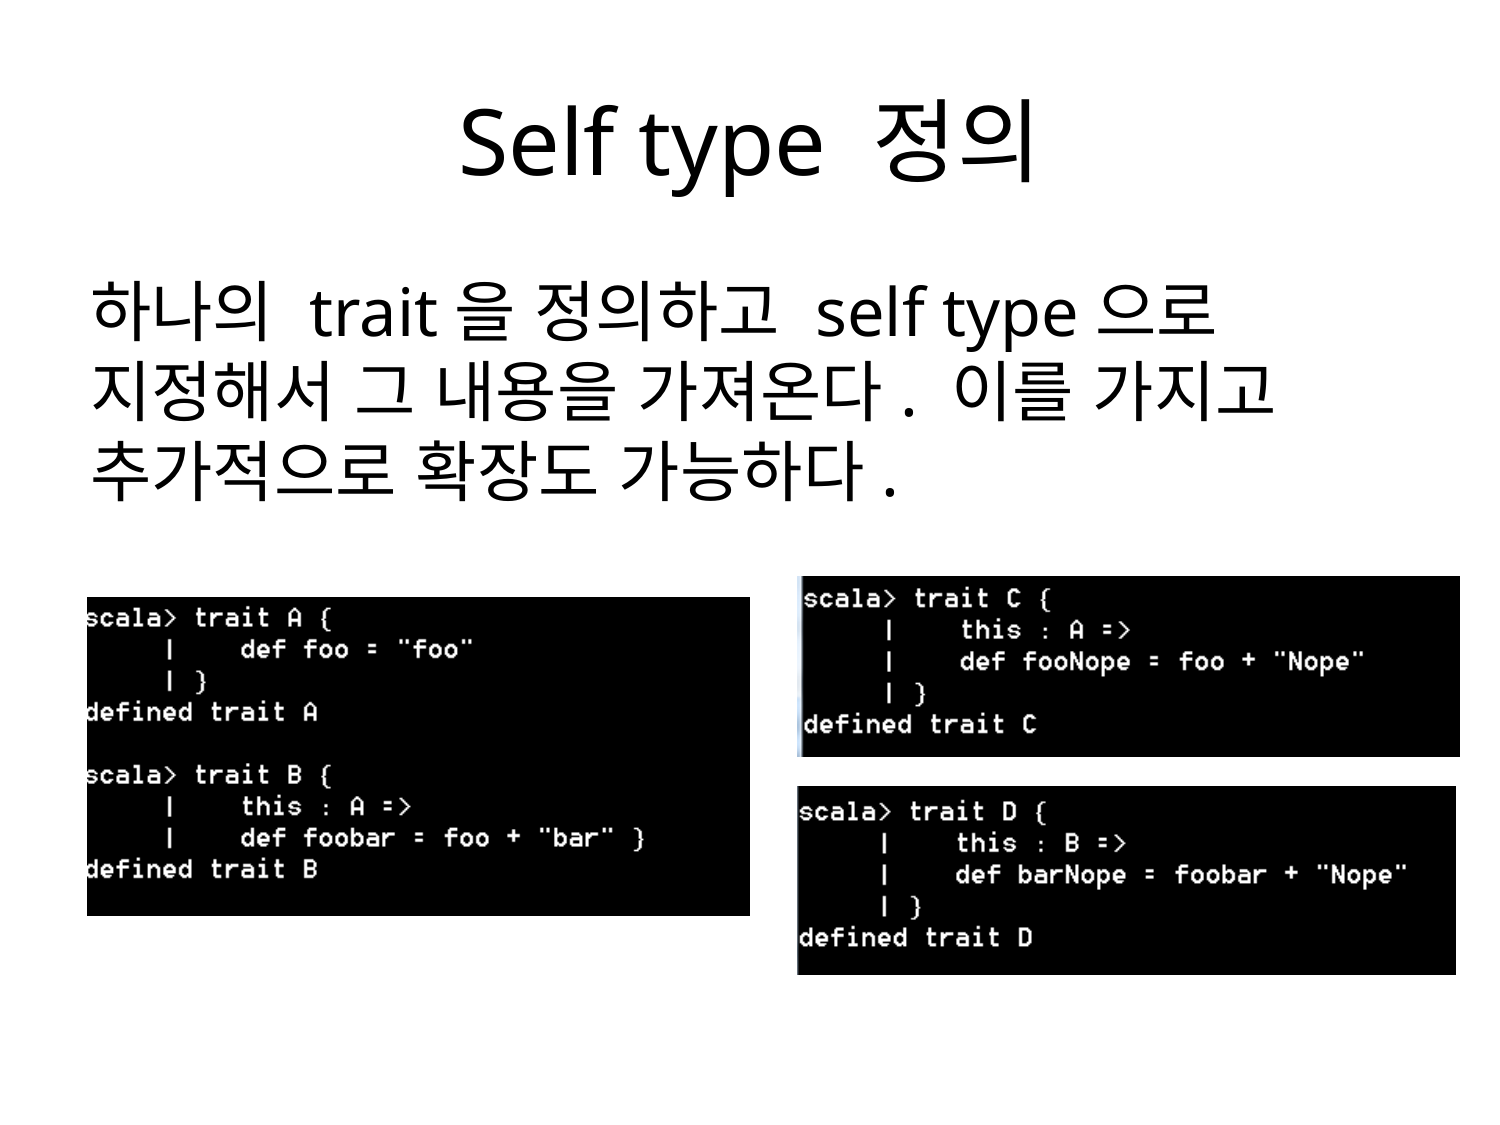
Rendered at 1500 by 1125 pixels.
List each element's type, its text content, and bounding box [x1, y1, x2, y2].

picture [796, 576, 1460, 757]
list 하나의 trait을 정의하고 self type으로 지정해서 그 내용을 가져온다. 이를 가지고 추가적으로 확장도 가능하다. [75, 262, 1400, 528]
picture [796, 786, 1456, 975]
picture [87, 597, 751, 916]
title Self type 정의 [75, 45, 1425, 233]
